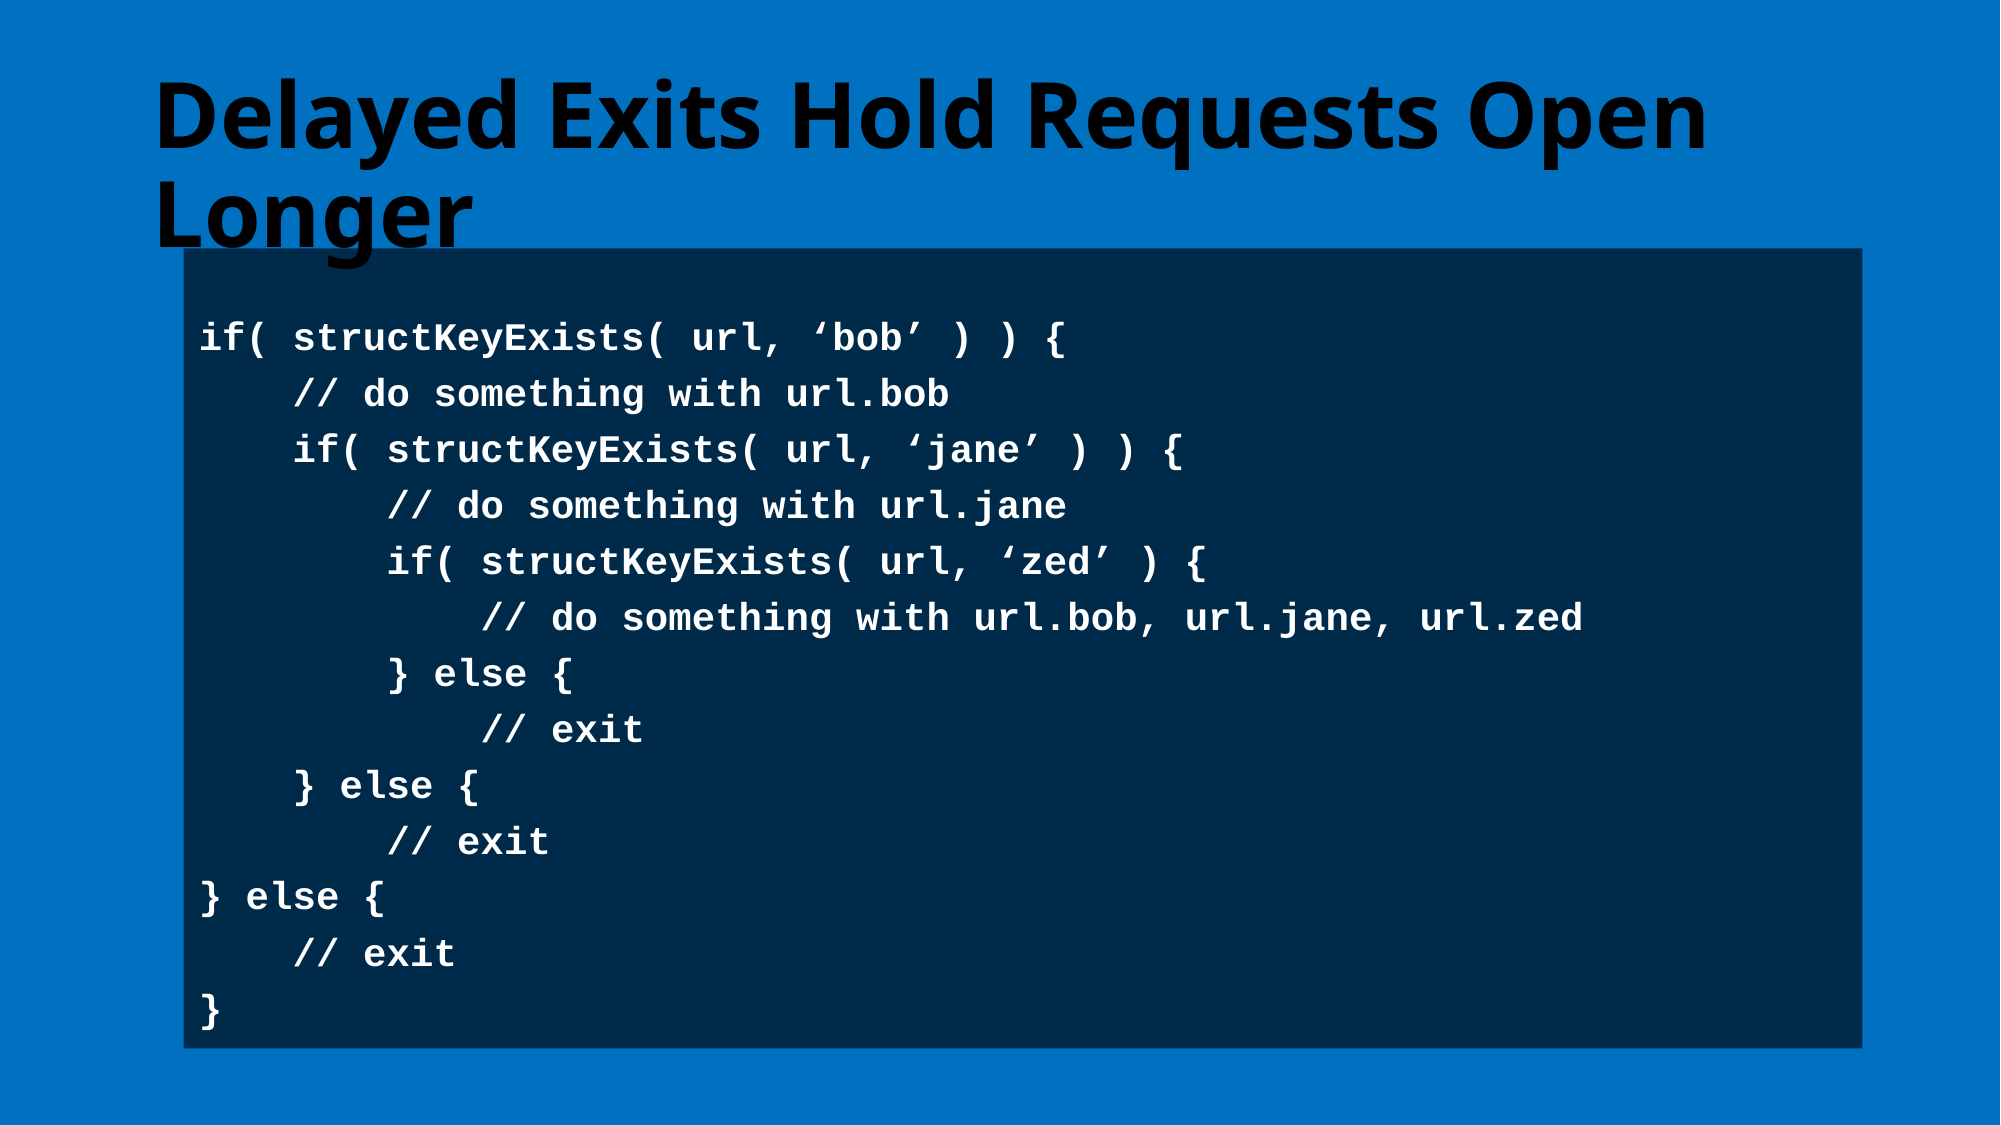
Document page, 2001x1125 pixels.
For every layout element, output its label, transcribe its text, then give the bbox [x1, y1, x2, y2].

list if( structKeyExists( url, ‘bob’ ) ) { // do something with url.bob if( structKeyExists( url, ‘jane’ ) ) { // do something with url.jane if( structKeyExists( url, ‘zed’ ) { // do something with url.bob, url.jane, url.zed } else { // exit } else { // exit } else { // exit } [183, 248, 1863, 1049]
title Delayed Exits Hold Requests Open Longer [137, 59, 1863, 278]
